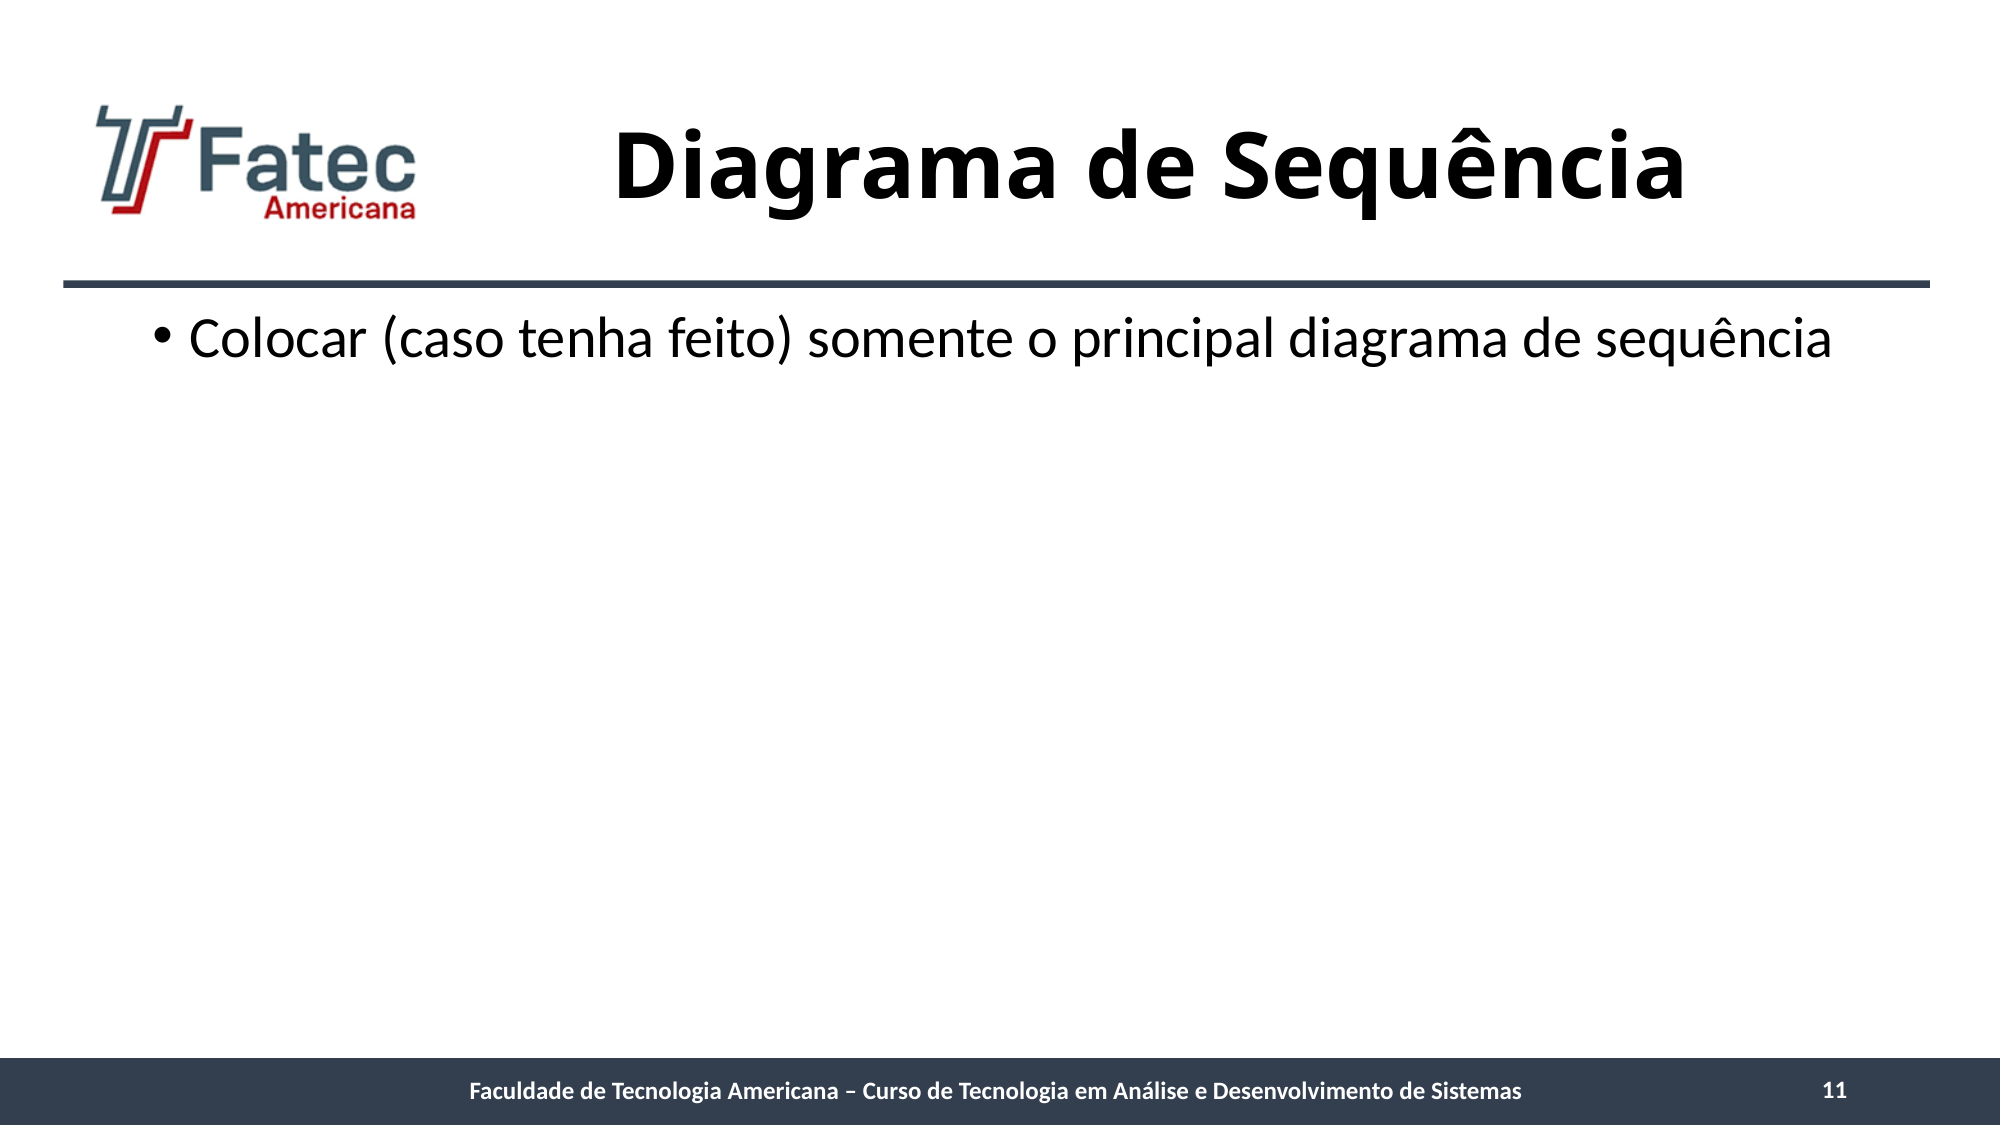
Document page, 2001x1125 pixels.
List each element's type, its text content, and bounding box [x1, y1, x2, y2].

slide_number 11 [1412, 1058, 1863, 1118]
list Colocar (caso tenha feito) somente o principal diagrama de sequência [137, 299, 1863, 1014]
picture [63, 88, 435, 236]
footer Faculdade de Tecnologia Americana – Curso de Tecnologia em Análise e Desenvolvimento de Sistemas [439, 1059, 1555, 1120]
title Diagrama de Sequência [439, 59, 1863, 278]
